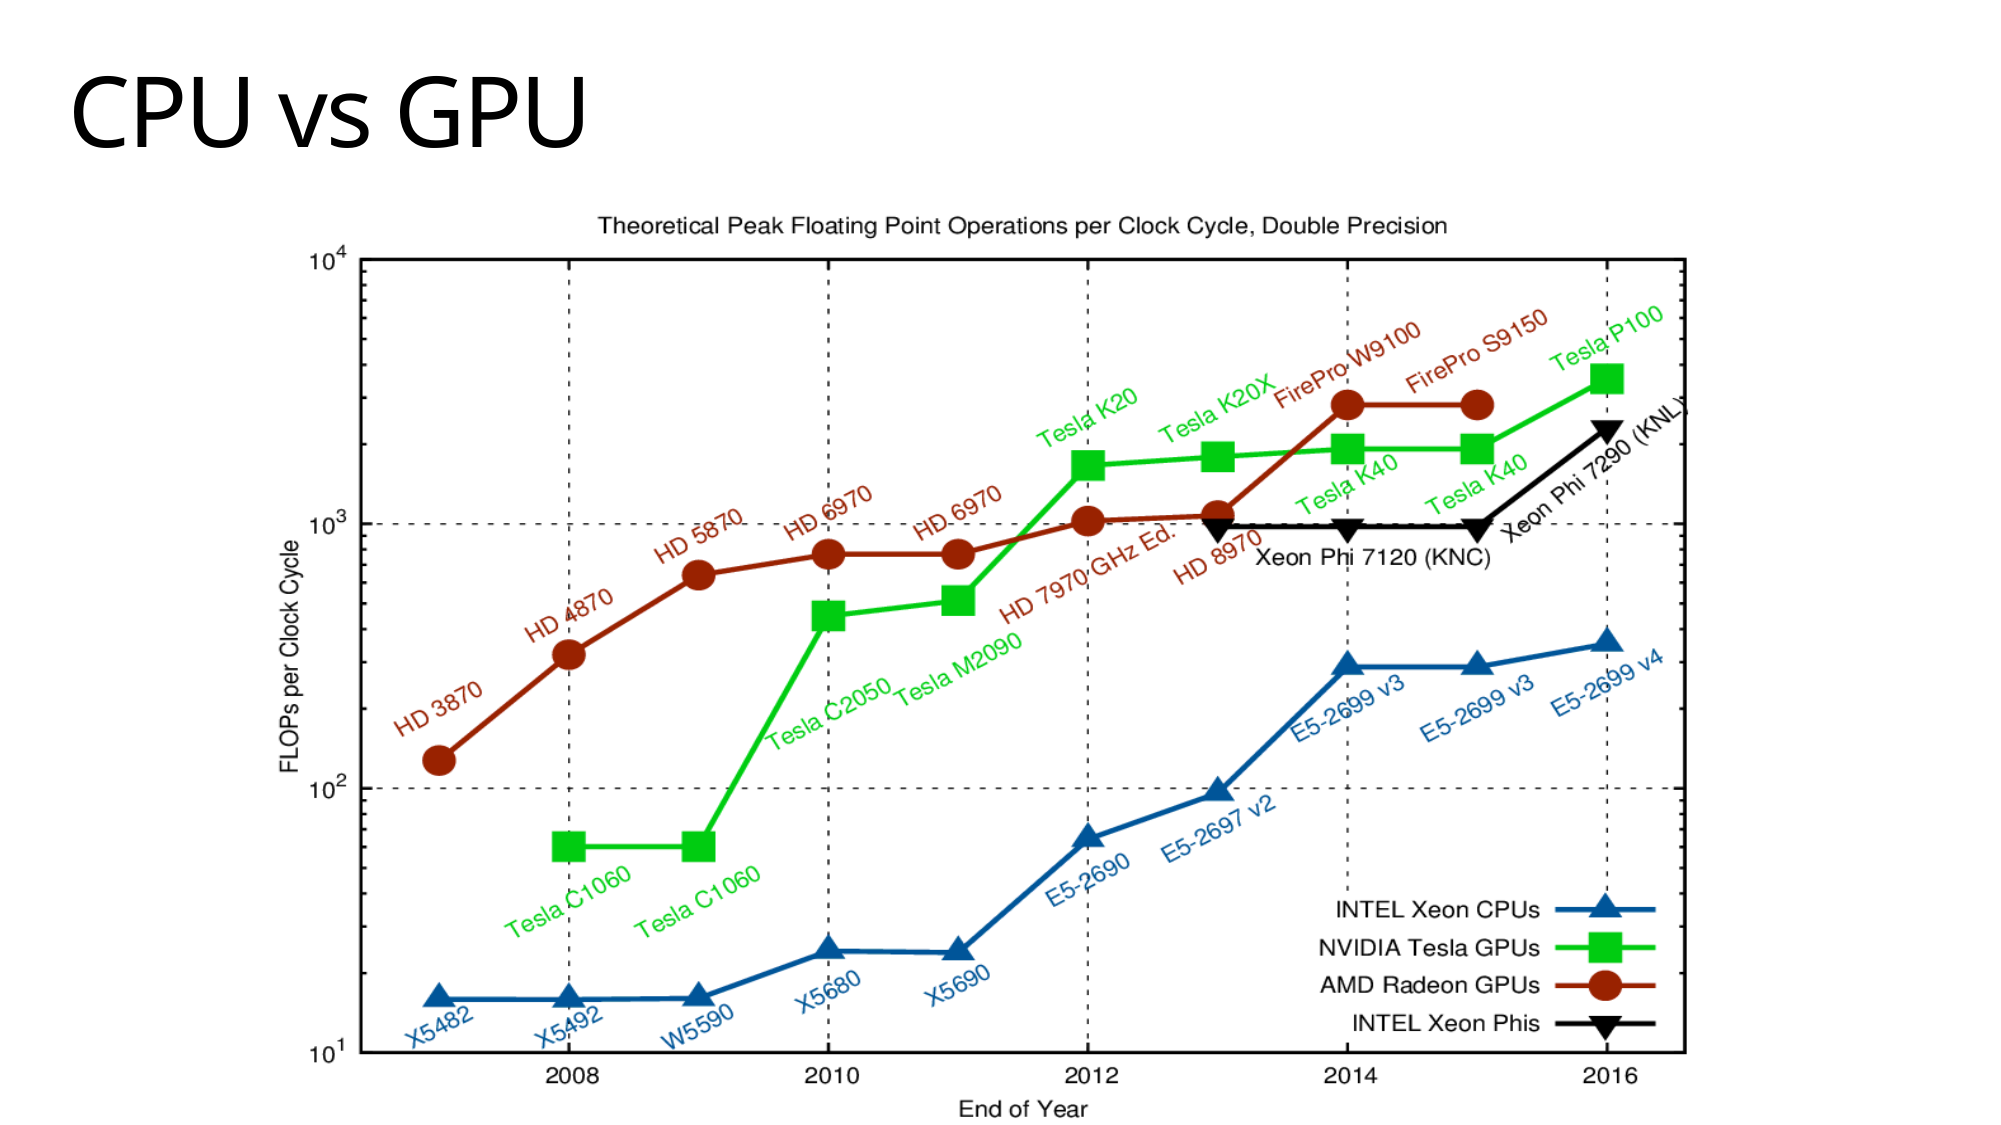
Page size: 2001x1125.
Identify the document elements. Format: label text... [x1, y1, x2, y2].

picture [270, 194, 1730, 1125]
title CPU vs GPU [44, 47, 1957, 196]
